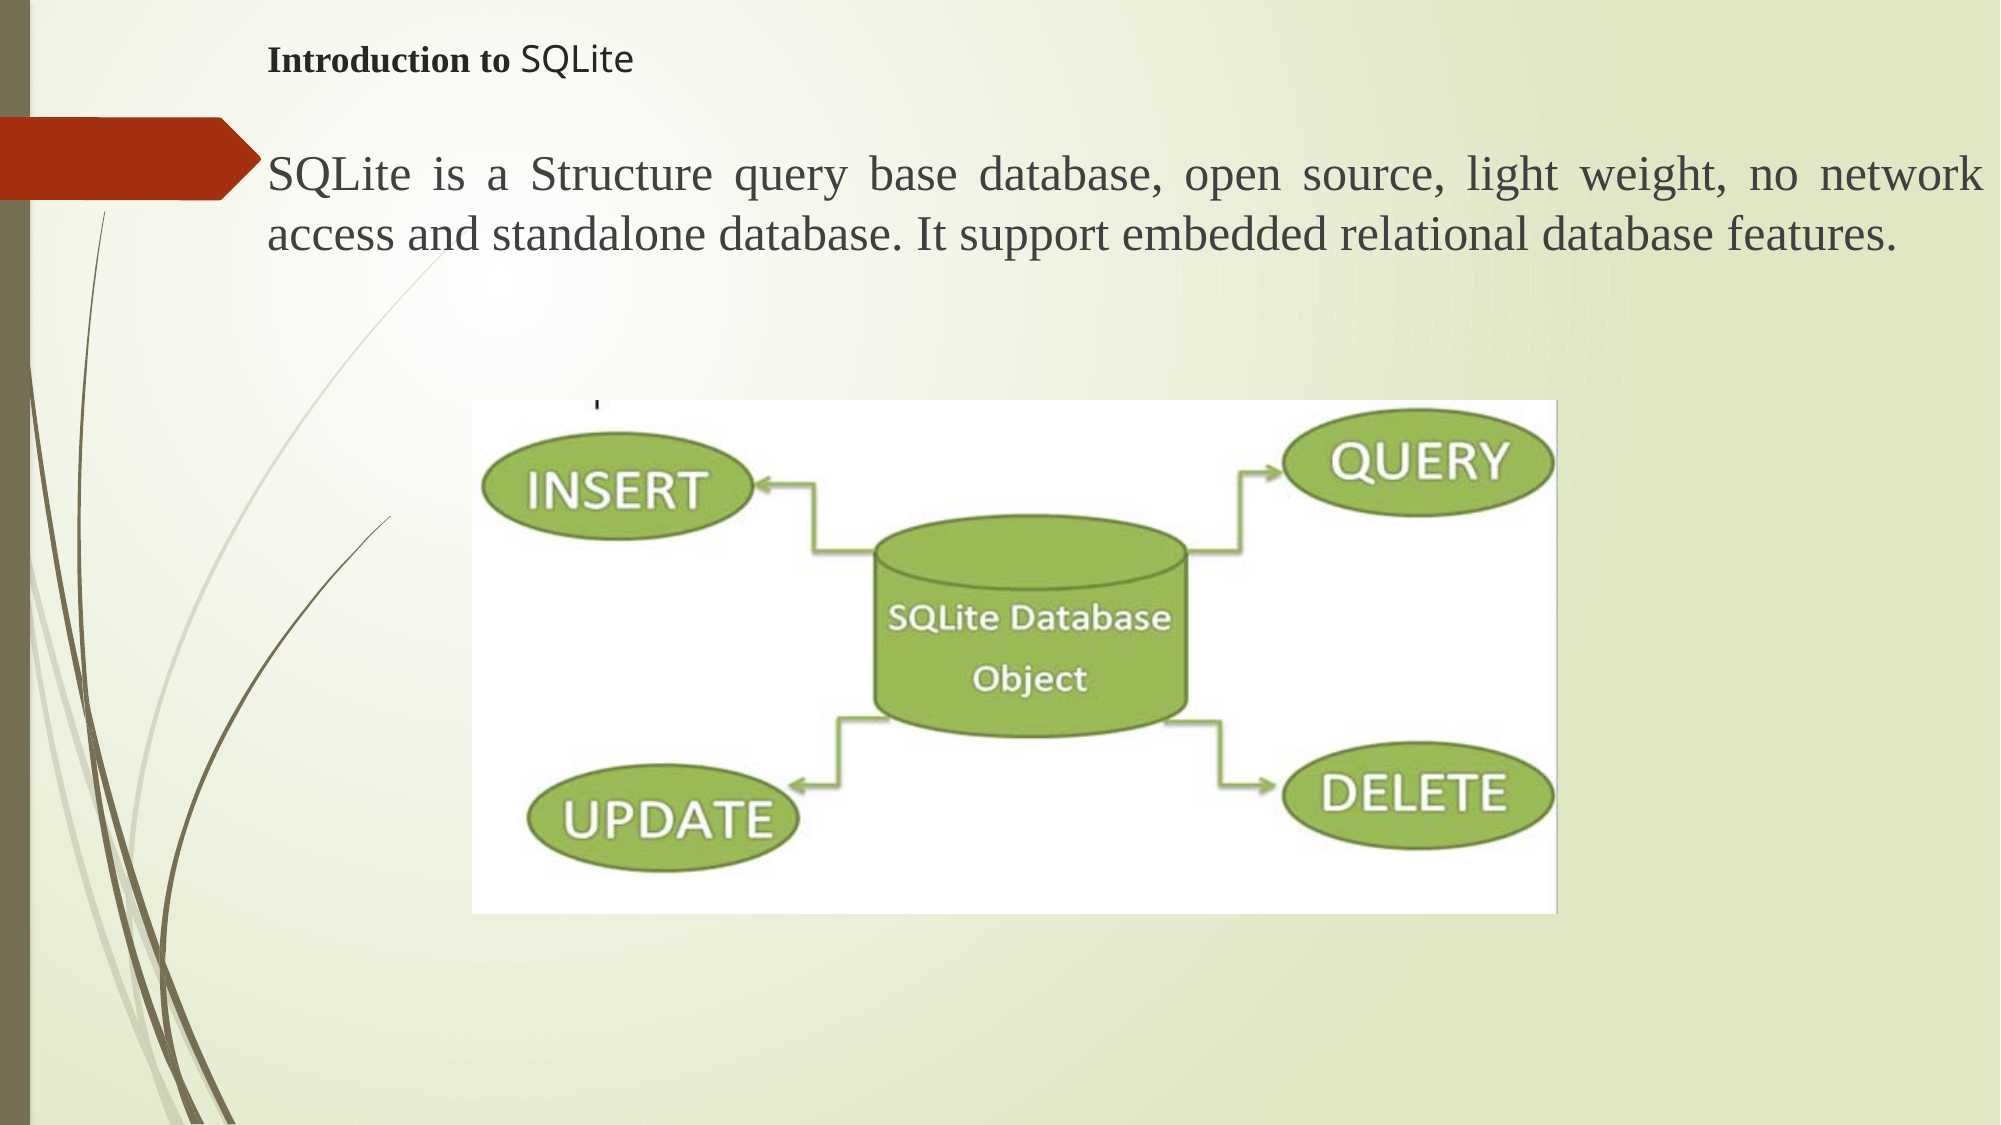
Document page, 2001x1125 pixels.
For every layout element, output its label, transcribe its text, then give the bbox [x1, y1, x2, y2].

title Introduction to SQLite [252, 27, 1714, 133]
picture [472, 400, 1558, 914]
list SQLite is a Structure query base database, open source, light weight, no network access and standalone database. It support embedded relational database features. [252, 133, 2000, 1125]
